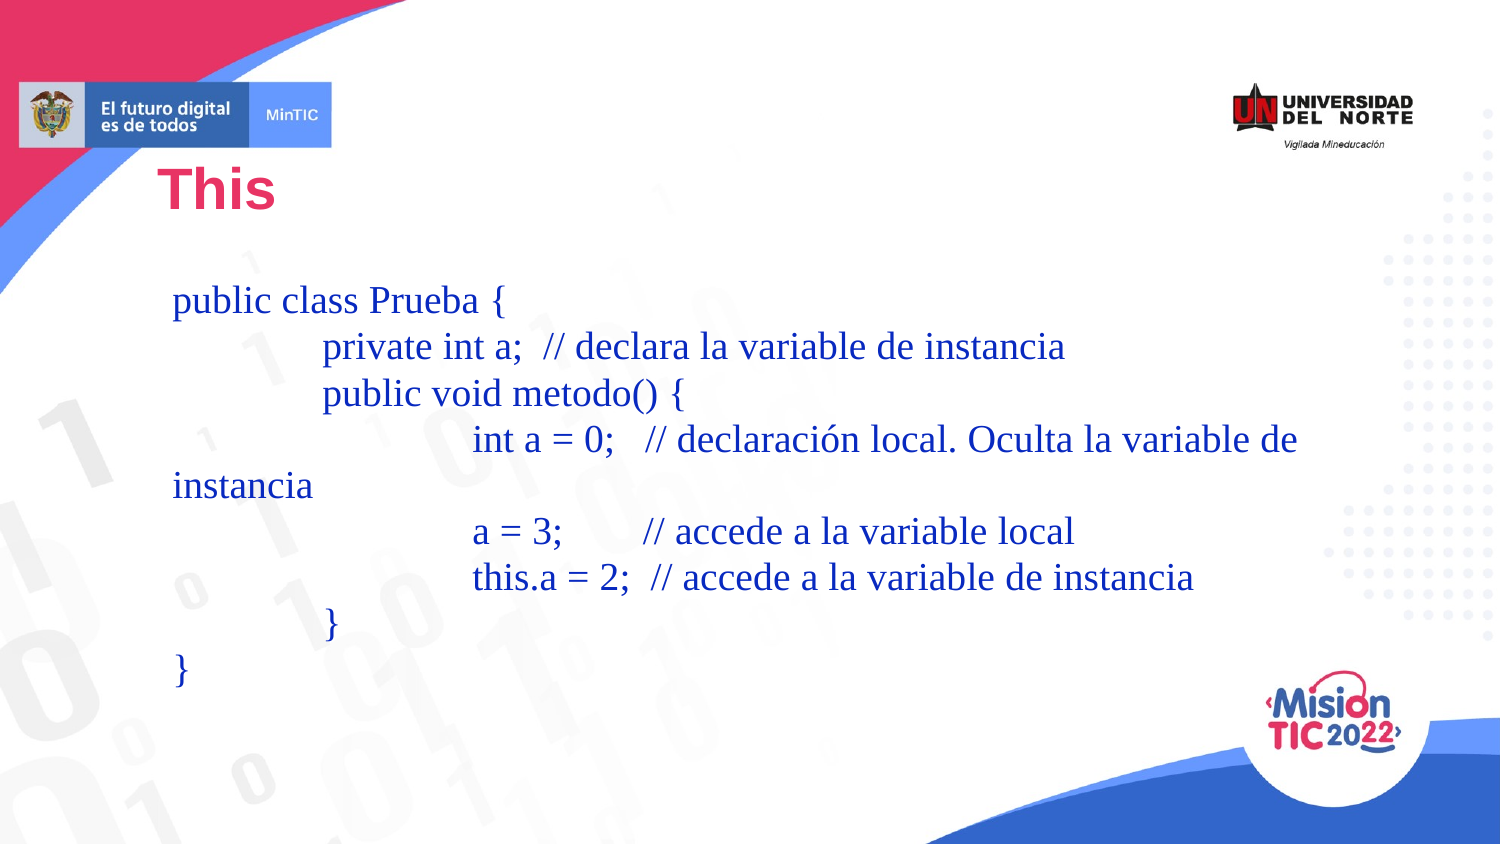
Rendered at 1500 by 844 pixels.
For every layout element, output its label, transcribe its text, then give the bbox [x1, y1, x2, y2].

text_box This [145, 85, 1107, 227]
text_box public class Prueba { private int a; // declara la variable de instancia public void metodo() { int a = 0; // declaración local. Oculta la variable de instancia a = 3; // accede a la variable local this.a = 2; // accede a la variable de instancia } } [160, 264, 1408, 663]
picture [0, 0, 1500, 844]
